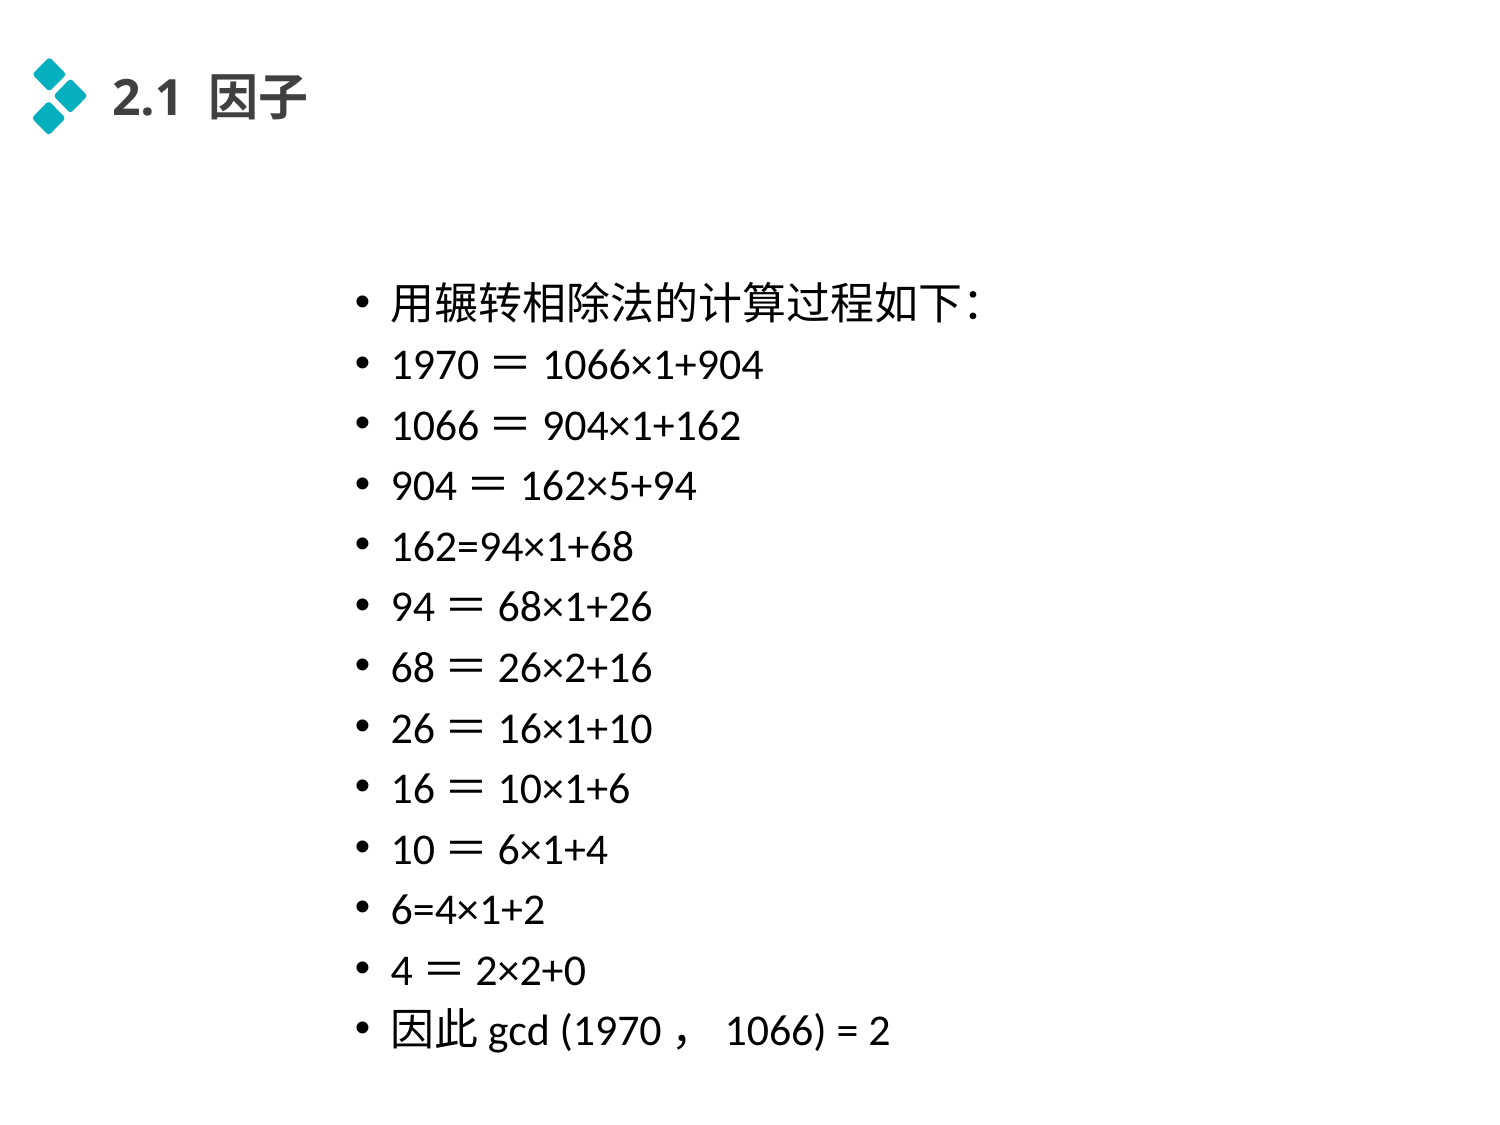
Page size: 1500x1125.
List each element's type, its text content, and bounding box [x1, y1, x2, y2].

text_box [33, 58, 66, 91]
text_box 2.1 因子 [100, 59, 486, 131]
text_box [32, 102, 65, 135]
text_box 用辗转相除法的计算过程如下： 1970＝1066×1+904 1066＝904×1+162 904＝162×5+94 162=94×1+68 94＝68×1+26 68＝26×2+16 26＝16×1+10 16＝10×1+6 10＝6×1+4 6=4×1+2 4＝2×2+0 因此gcd (1970，1066) = 2 [340, 278, 1152, 1063]
text_box [54, 79, 87, 113]
